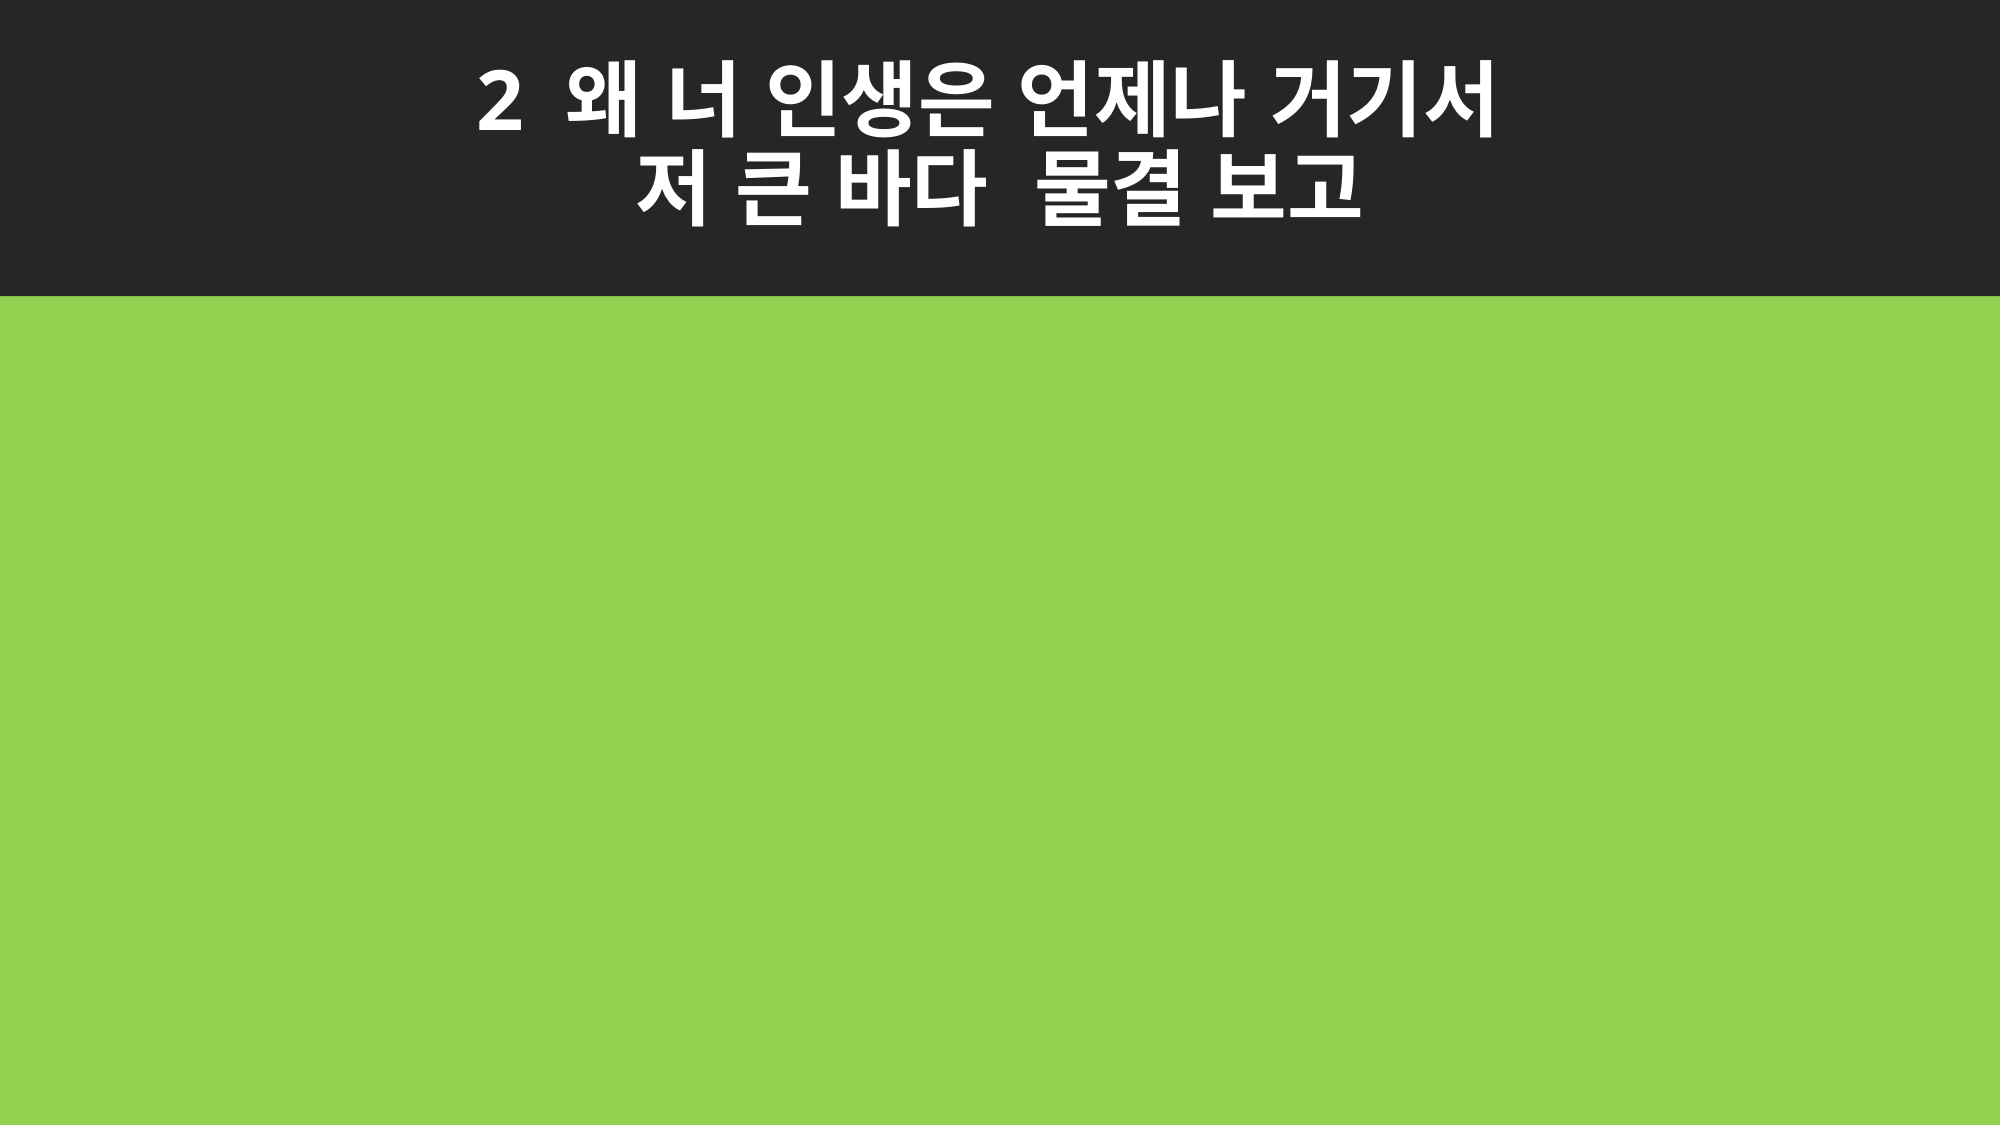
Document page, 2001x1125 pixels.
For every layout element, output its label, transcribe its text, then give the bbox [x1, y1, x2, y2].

title 2 왜 너 인생은 언제나 거기서 저 큰 바다 물결 보고 [0, 0, 2000, 297]
